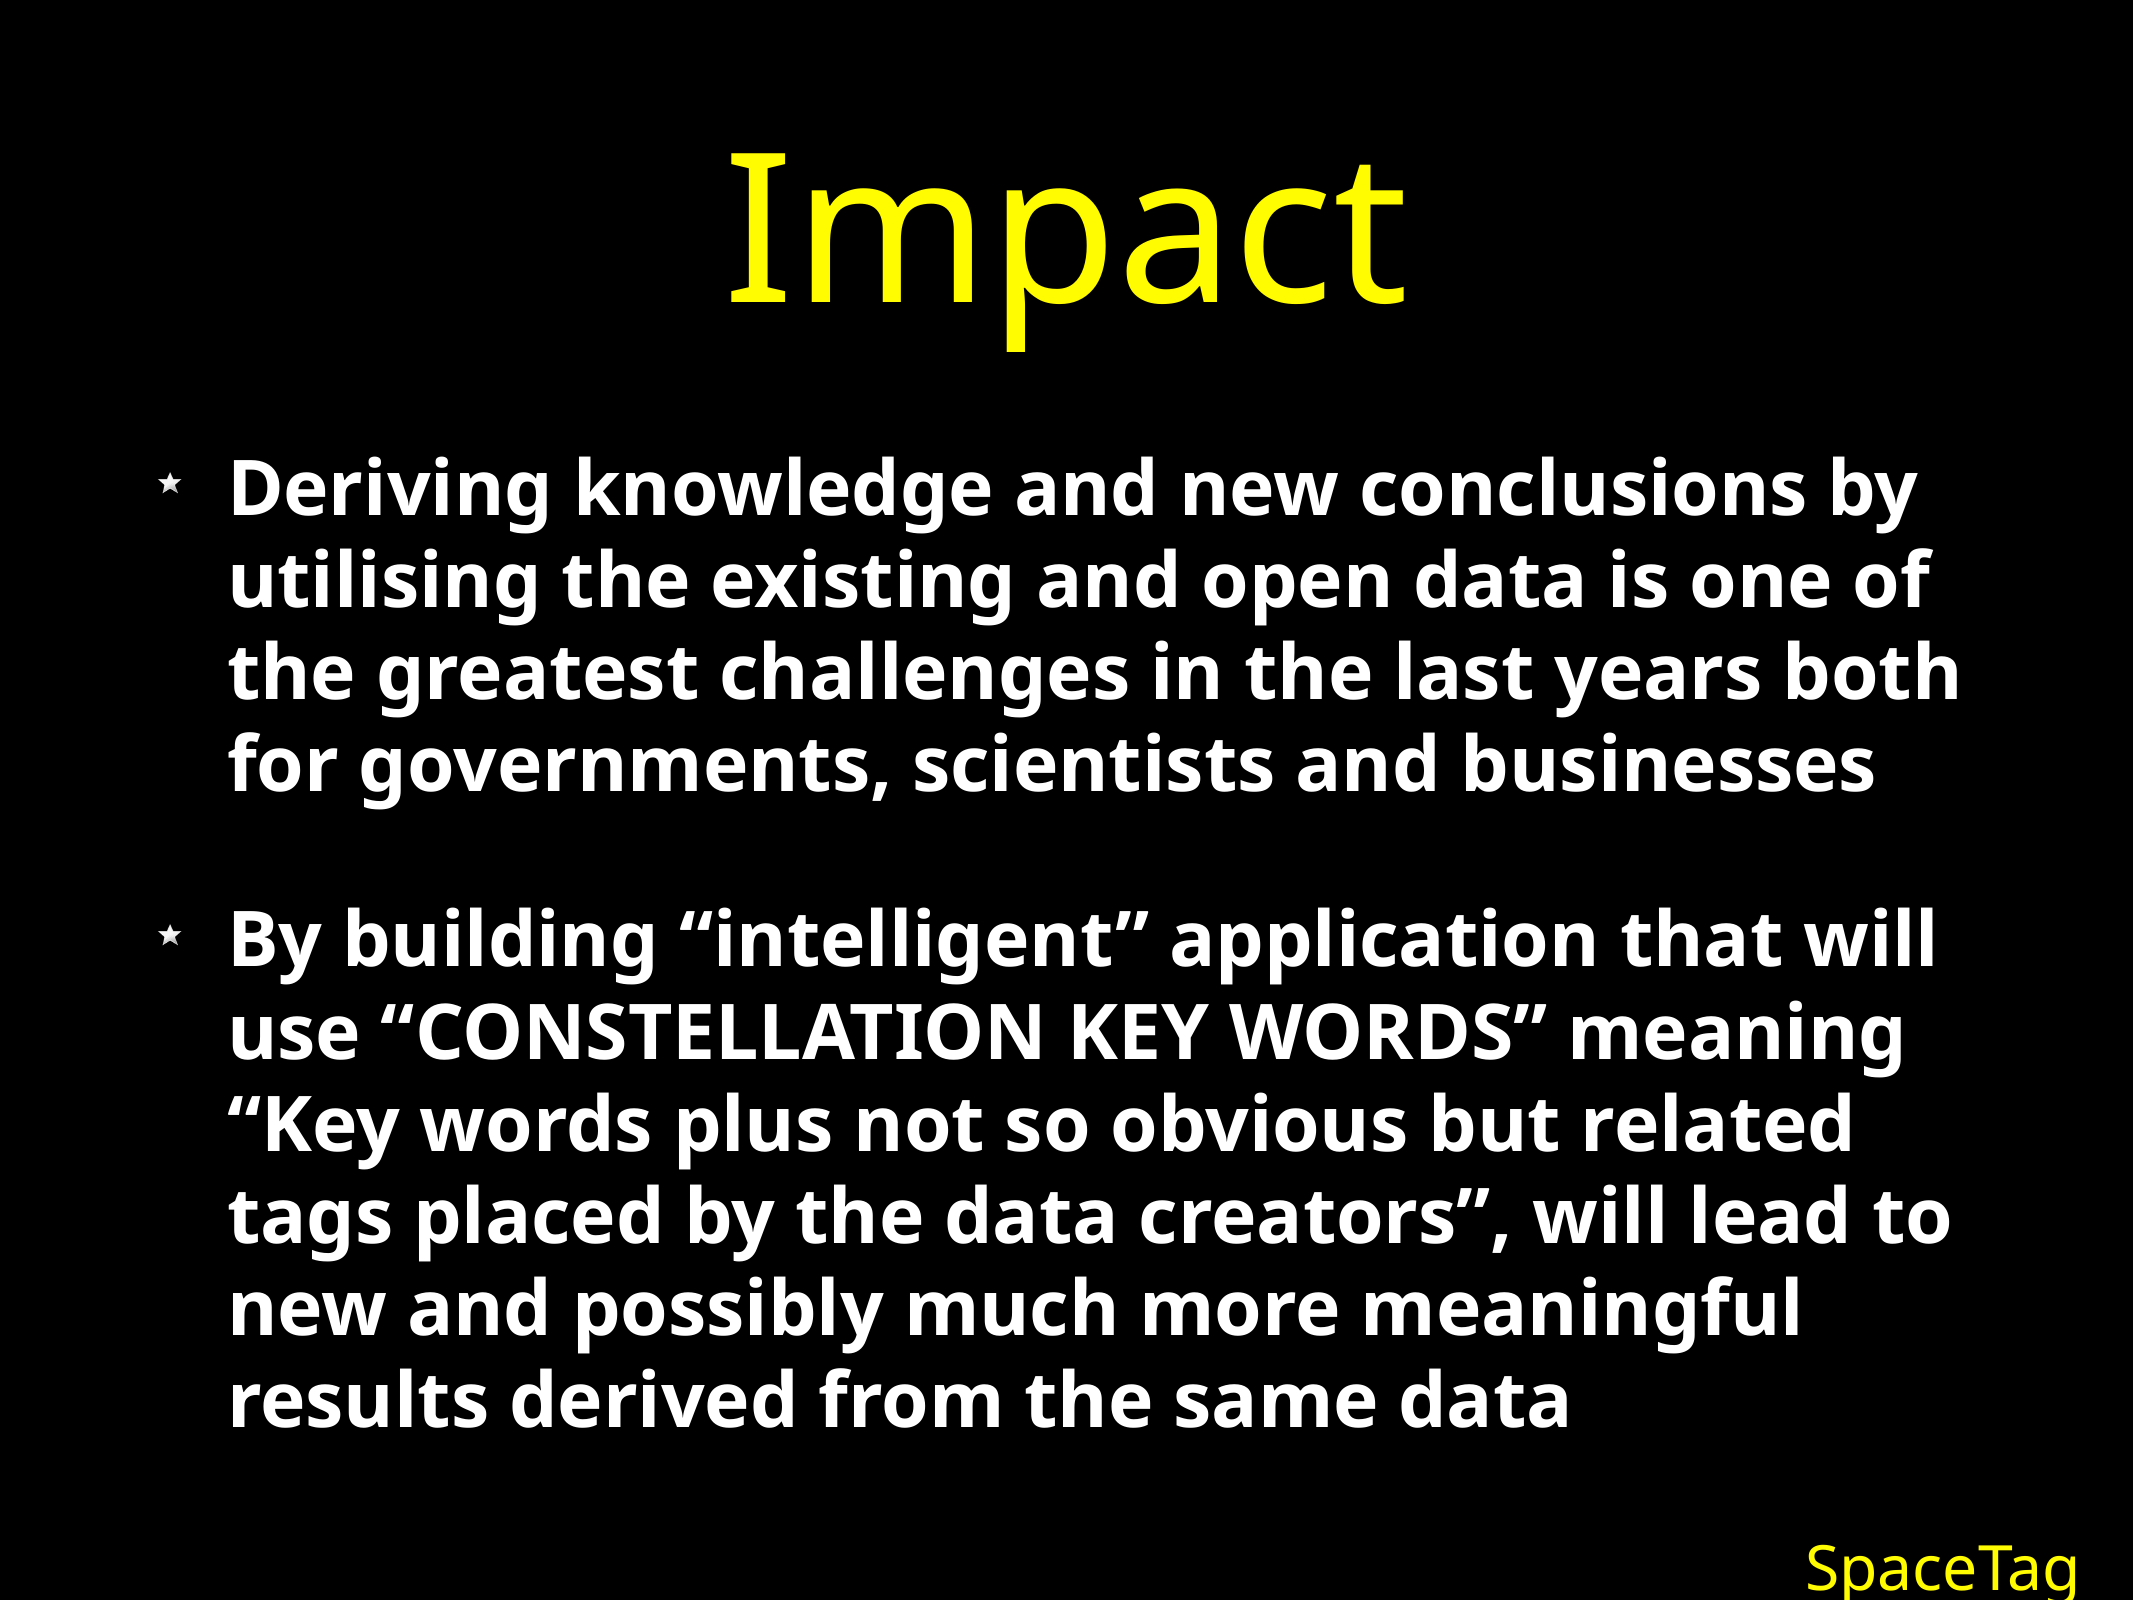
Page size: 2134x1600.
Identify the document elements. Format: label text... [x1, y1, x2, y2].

picture [156, 922, 184, 950]
list Deriving knowledge and new conclusions by utilising the existing and open data is one of the greatest challenges in the last years both for governments, scientists and businesses By building “intelligent” application that will use “CONSTELLATION KEY WORDS” meaning “Key words plus not so obvious but related tags placed by the data creators”, will lead to new and possibly much more meaningful results derived from the same data [155, 424, 1978, 1457]
picture [156, 470, 184, 498]
text_box SpaceTag [1462, 1511, 2134, 1600]
title Impact [155, 41, 1978, 397]
